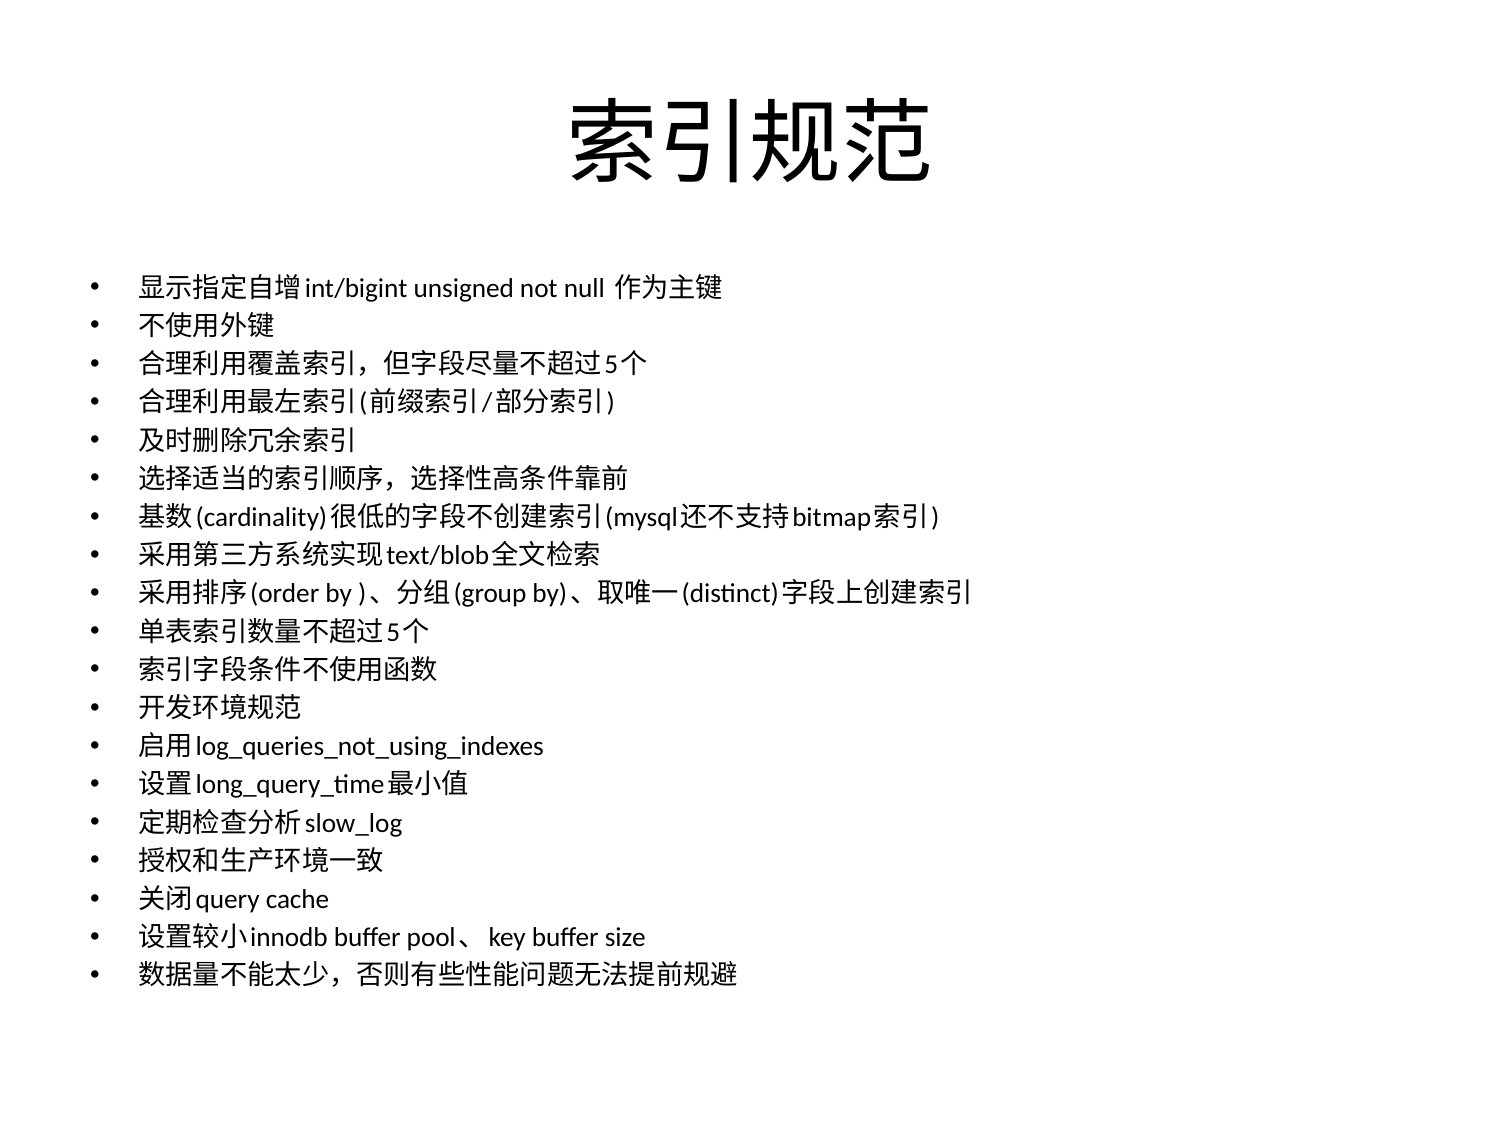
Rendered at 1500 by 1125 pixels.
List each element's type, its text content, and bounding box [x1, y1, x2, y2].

title 索引规范 [75, 45, 1425, 233]
list 显示指定自增int/bigint unsigned not null 作为主键 不使用外键 合理利用覆盖索引，但字段尽量不超过5个 合理利用最左索引(前缀索引/部分索引) 及时删除冗余索引 选择适当的索引顺序，选择性高条件靠前 基数(cardinality)很低的字段不创建索引(mysql还不支持bitmap索引) 采用第三方系统实现text/blob全文检索 采用排序(order by )、分组(group by)、取唯一(distinct)字段上创建索引 单表索引数量不超过5个 索引字段条件不使用函数 开发环境规范 启用log_queries_not_using_indexes 设置long_query_time最小值 定期检查分析slow_log 授权和生产环境一致 关闭query cache 设置较小innodb buffer pool、key buffer size 数据量不能太少，否则有些性能问题无法提前规避 [75, 262, 1425, 1005]
